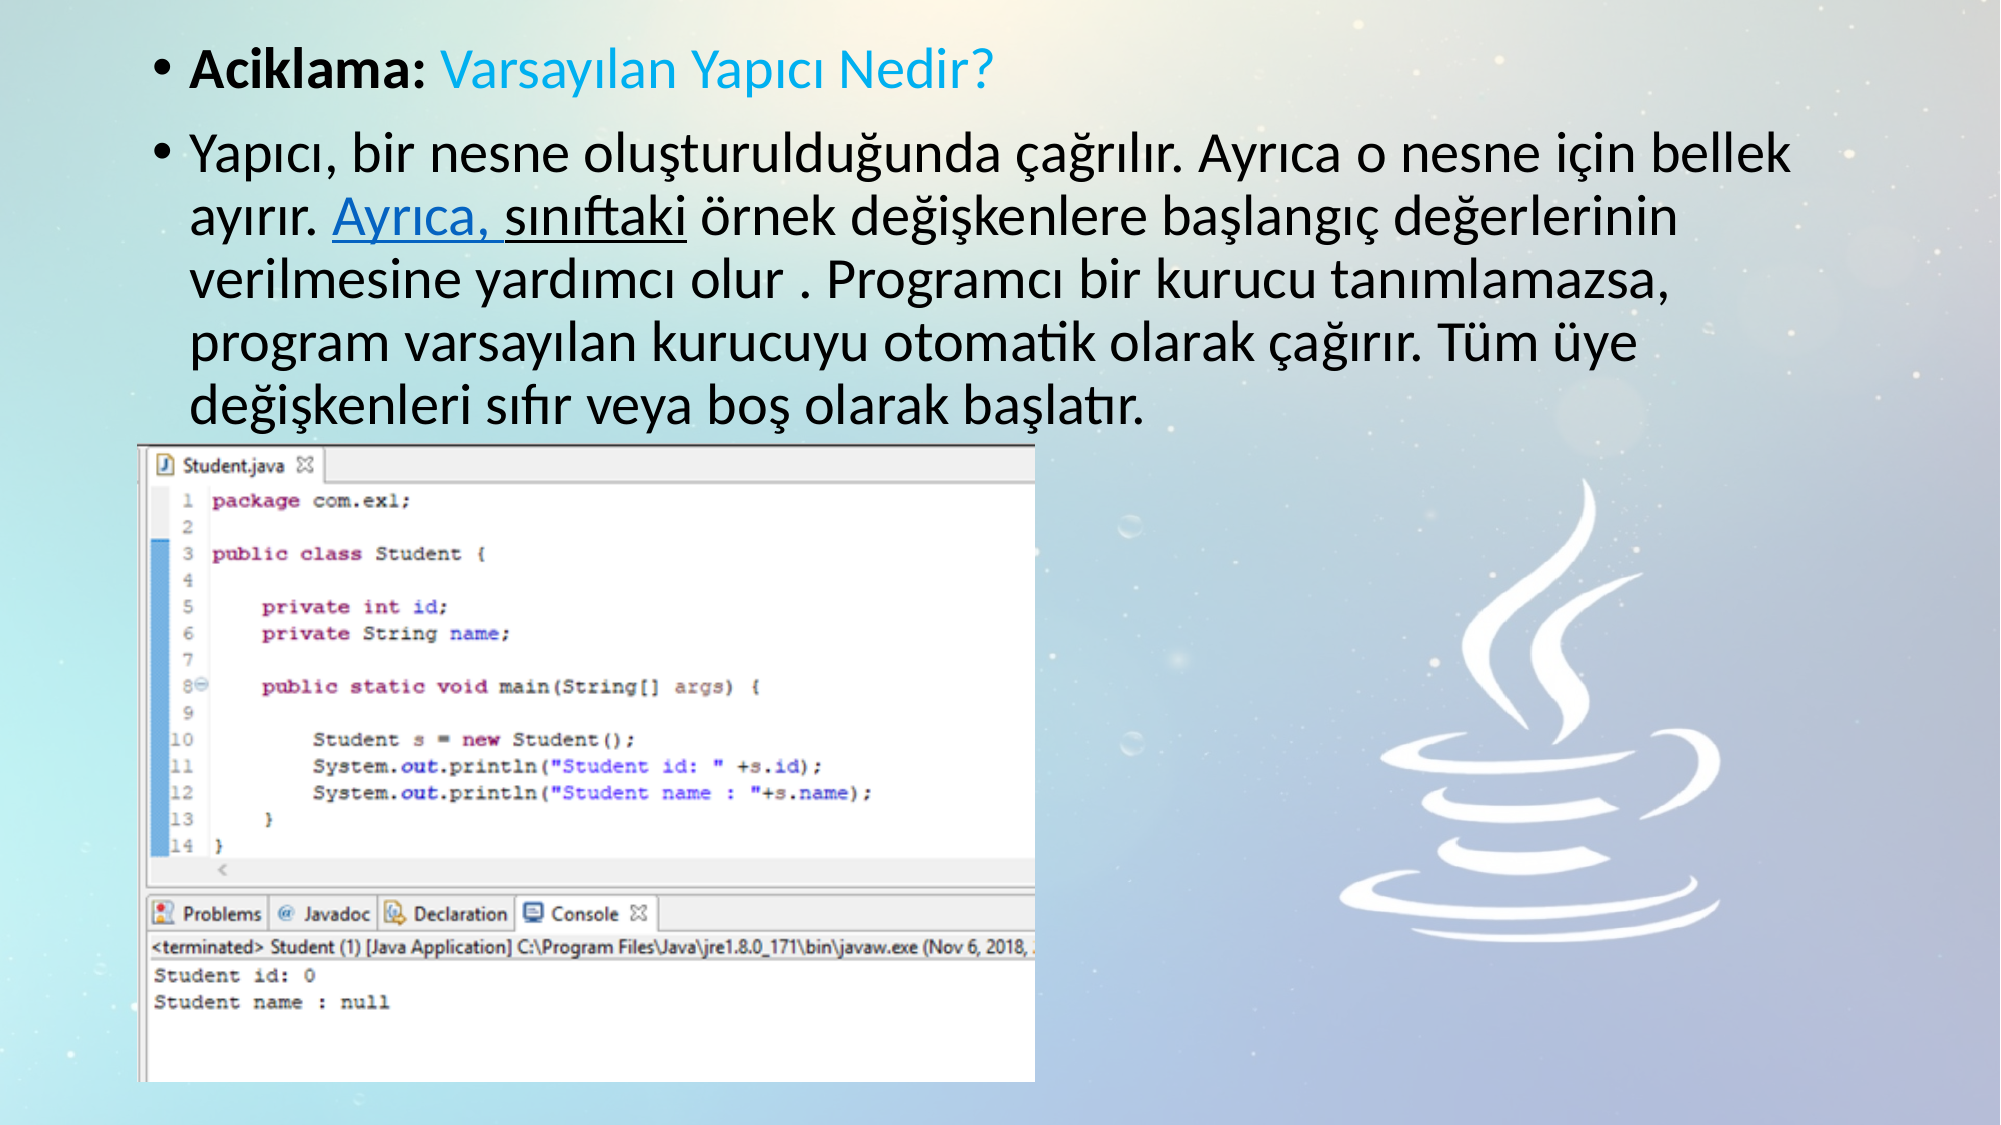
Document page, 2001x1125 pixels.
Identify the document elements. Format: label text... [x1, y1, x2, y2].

picture [137, 443, 1035, 1082]
list Aciklama: Varsayılan Yapıcı Nedir? Yapıcı, bir nesne oluşturulduğunda çağrılır. Ayrıca o nesne için bellek ayırır. Ayrıca, sınıftaki örnek değişkenlere başlangıç ​​değerlerinin verilmesine yardımcı olur . Programcı bir kurucu tanımlamazsa, program varsayılan kurucuyu otomatik olarak çağırır. Tüm üye değişkenleri sıfır veya boş olarak başlatır. [137, 31, 1863, 1014]
